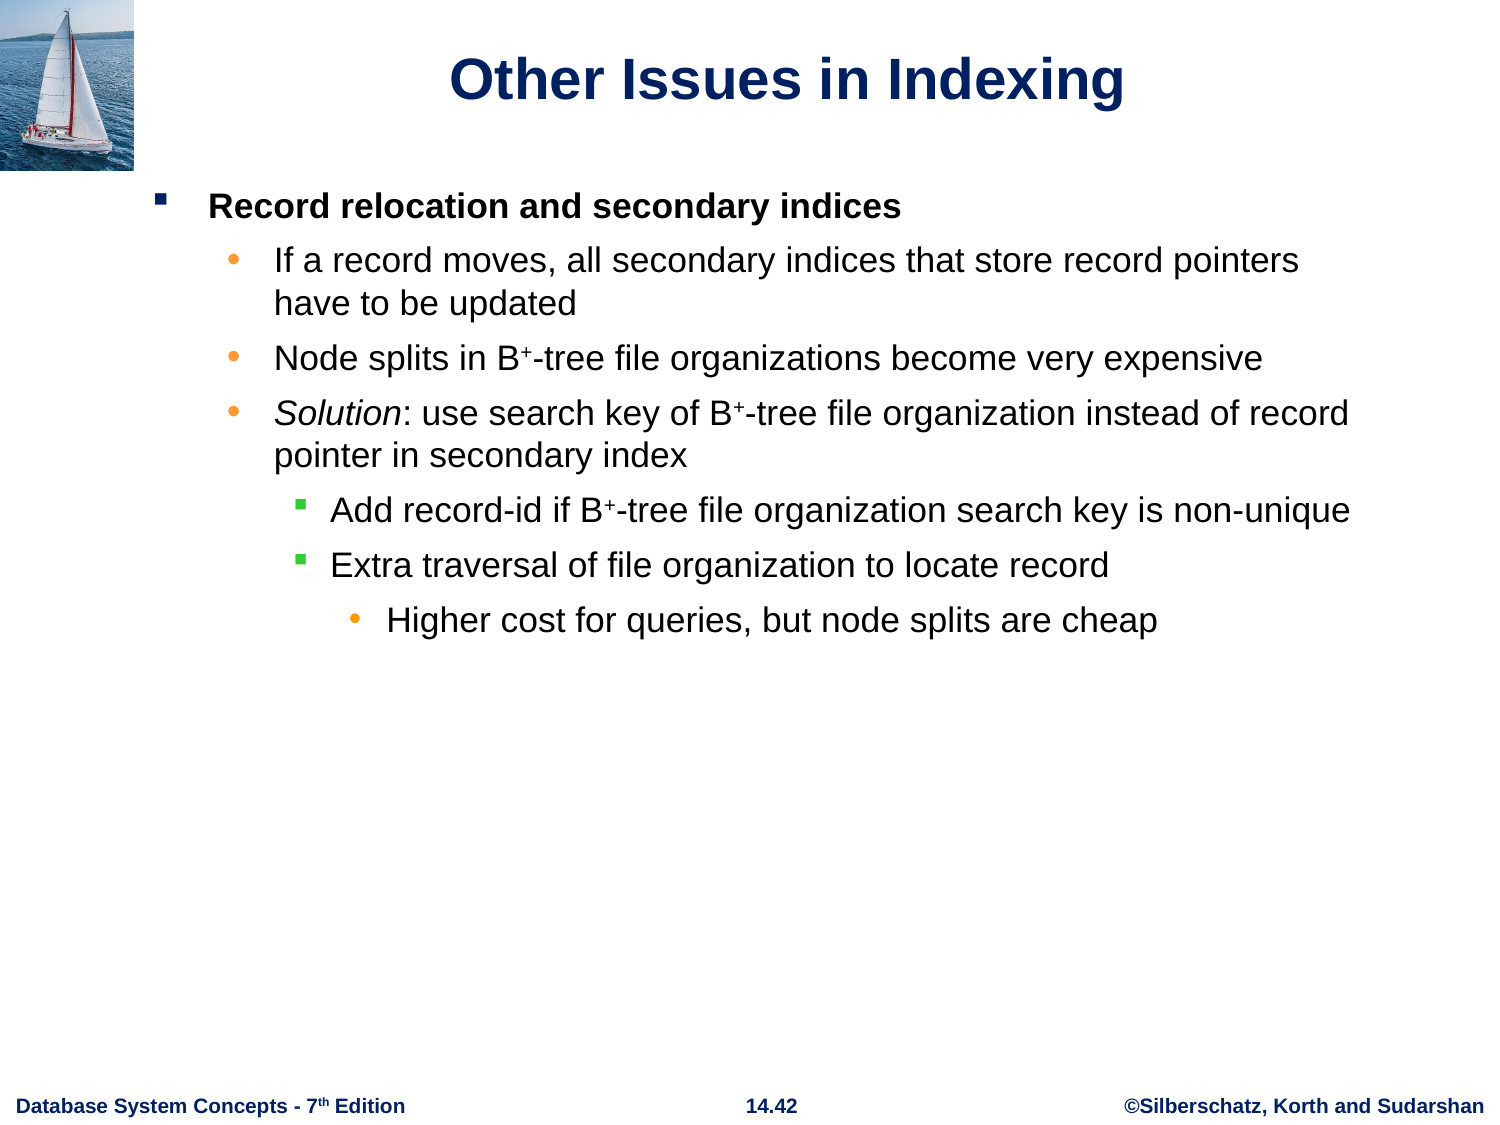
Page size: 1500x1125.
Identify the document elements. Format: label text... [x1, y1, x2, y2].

list Record relocation and secondary indices If a record moves, all secondary indices that store record pointers have to be updated Node splits in B+-tree file organizations become very expensive Solution: use search key of B+-tree file organization instead of record pointer in secondary index Add record-id if B+-tree file organization search key is non-unique Extra traversal of file organization to locate record Higher cost for queries, but node splits are cheap [136, 175, 1397, 1039]
picture [0, 0, 134, 171]
title Other Issues in Indexing [125, 18, 1452, 120]
